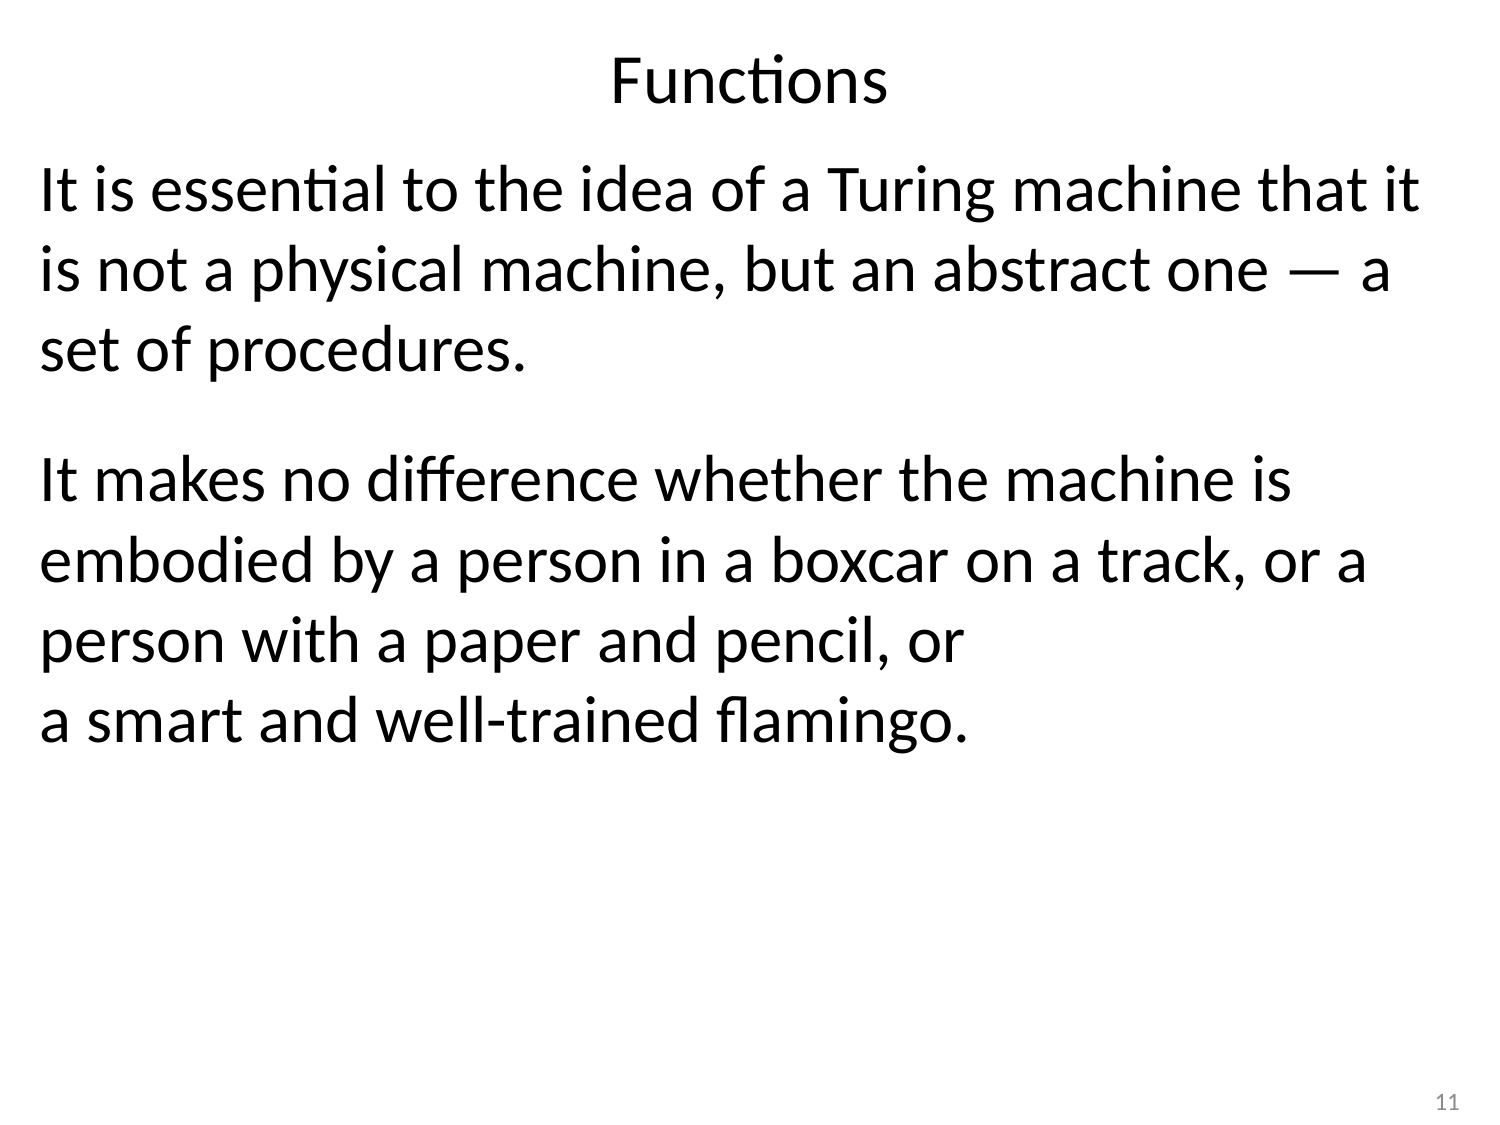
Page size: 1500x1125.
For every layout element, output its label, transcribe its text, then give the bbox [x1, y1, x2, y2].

title Functions [24, 24, 1475, 125]
slide_number 11 [1162, 1074, 1475, 1125]
text_box It is essential to the idea of a Turing machine that it is not a physical machine, but an abstract one — a set of procedures. It makes no difference whether the machine is embodied by a person in a boxcar on a track, or a person with a paper and pencil, or a smart and well-trained flamingo. [24, 137, 1475, 1038]
